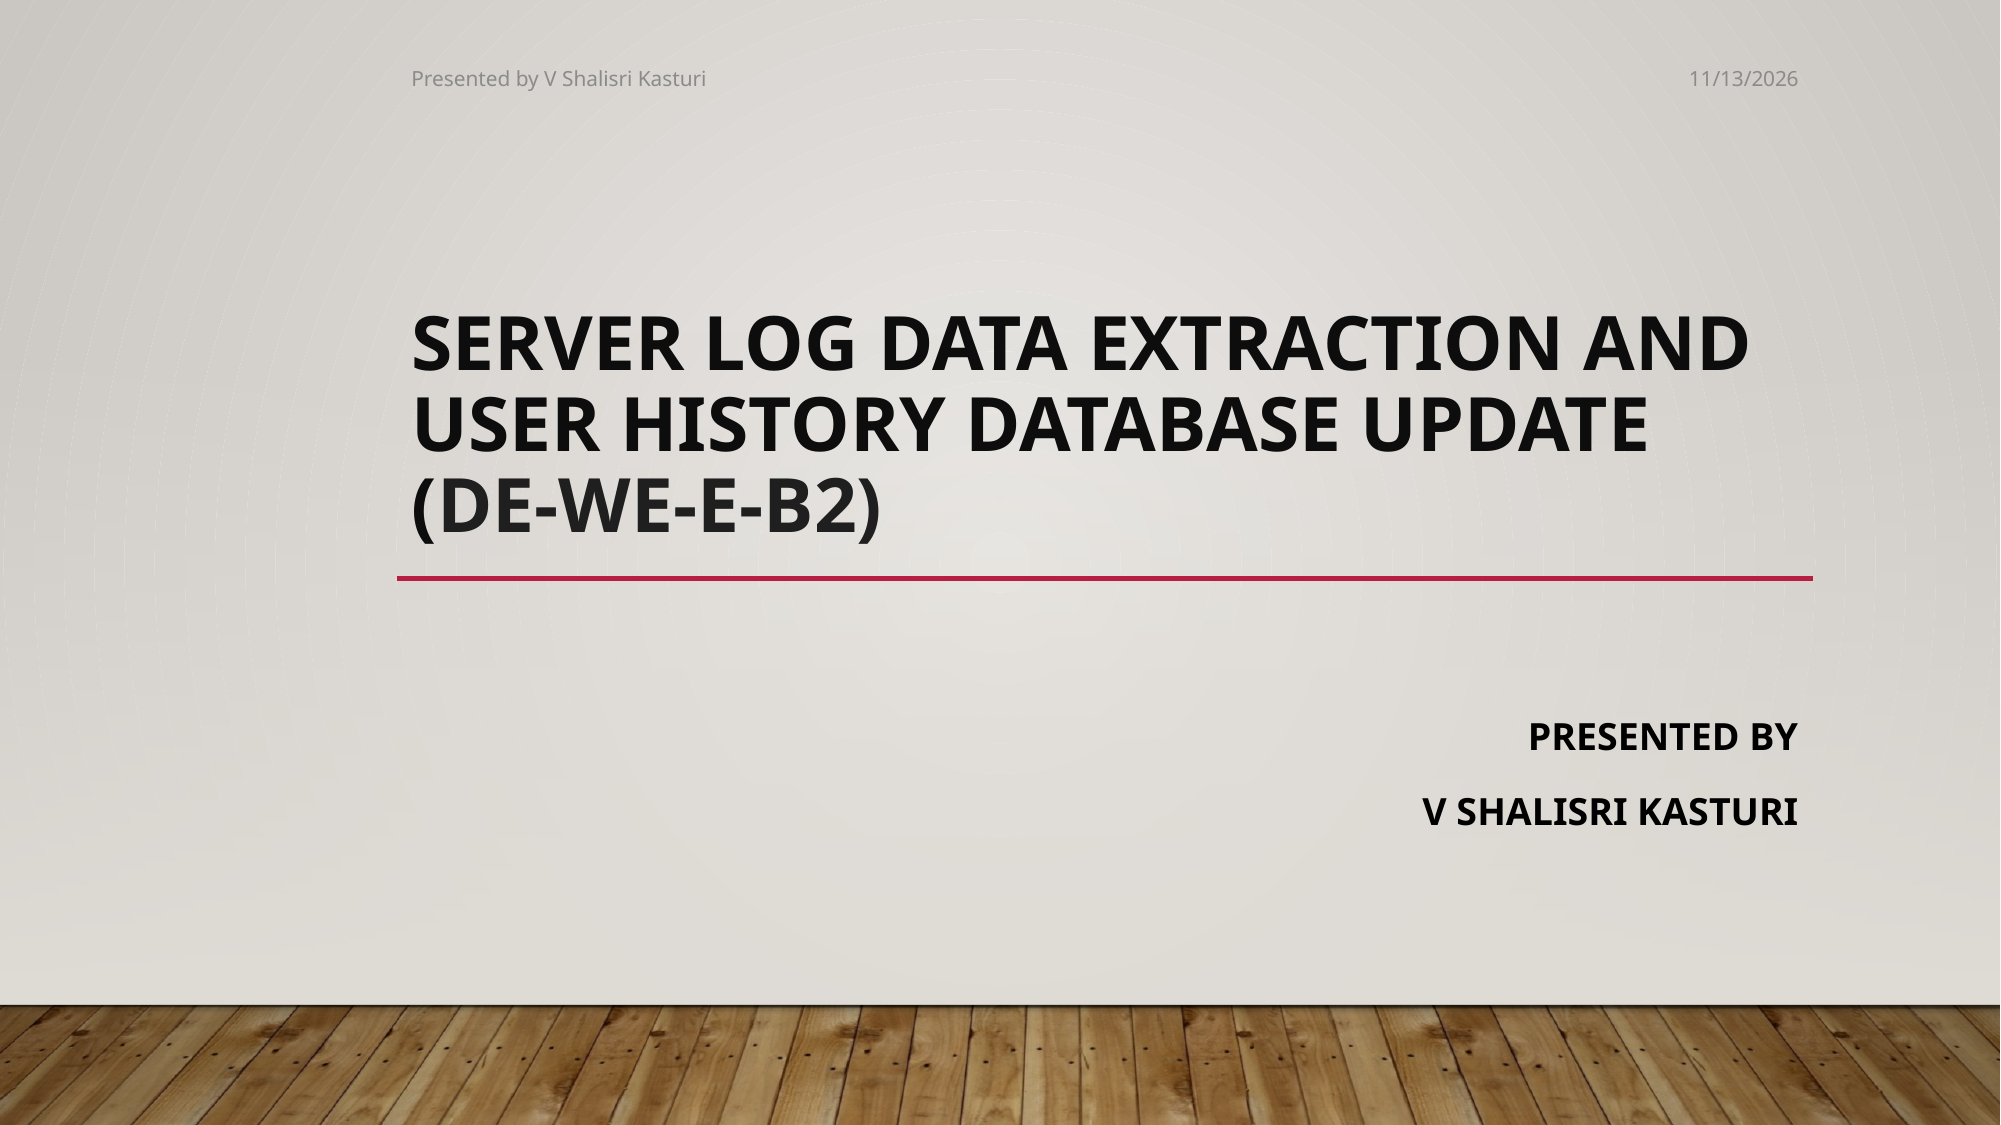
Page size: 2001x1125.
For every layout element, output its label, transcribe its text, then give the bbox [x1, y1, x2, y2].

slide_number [1239, 54, 1814, 105]
title Server Log Data Extraction and User History Database Update (DE-WE-E-B2) [396, 131, 1814, 549]
picture [0, 1005, 2000, 1125]
subtitle Presented by V Shalisri Kasturi [396, 688, 1814, 850]
footer Presented by V Shalisri Kasturi [396, 54, 1213, 105]
